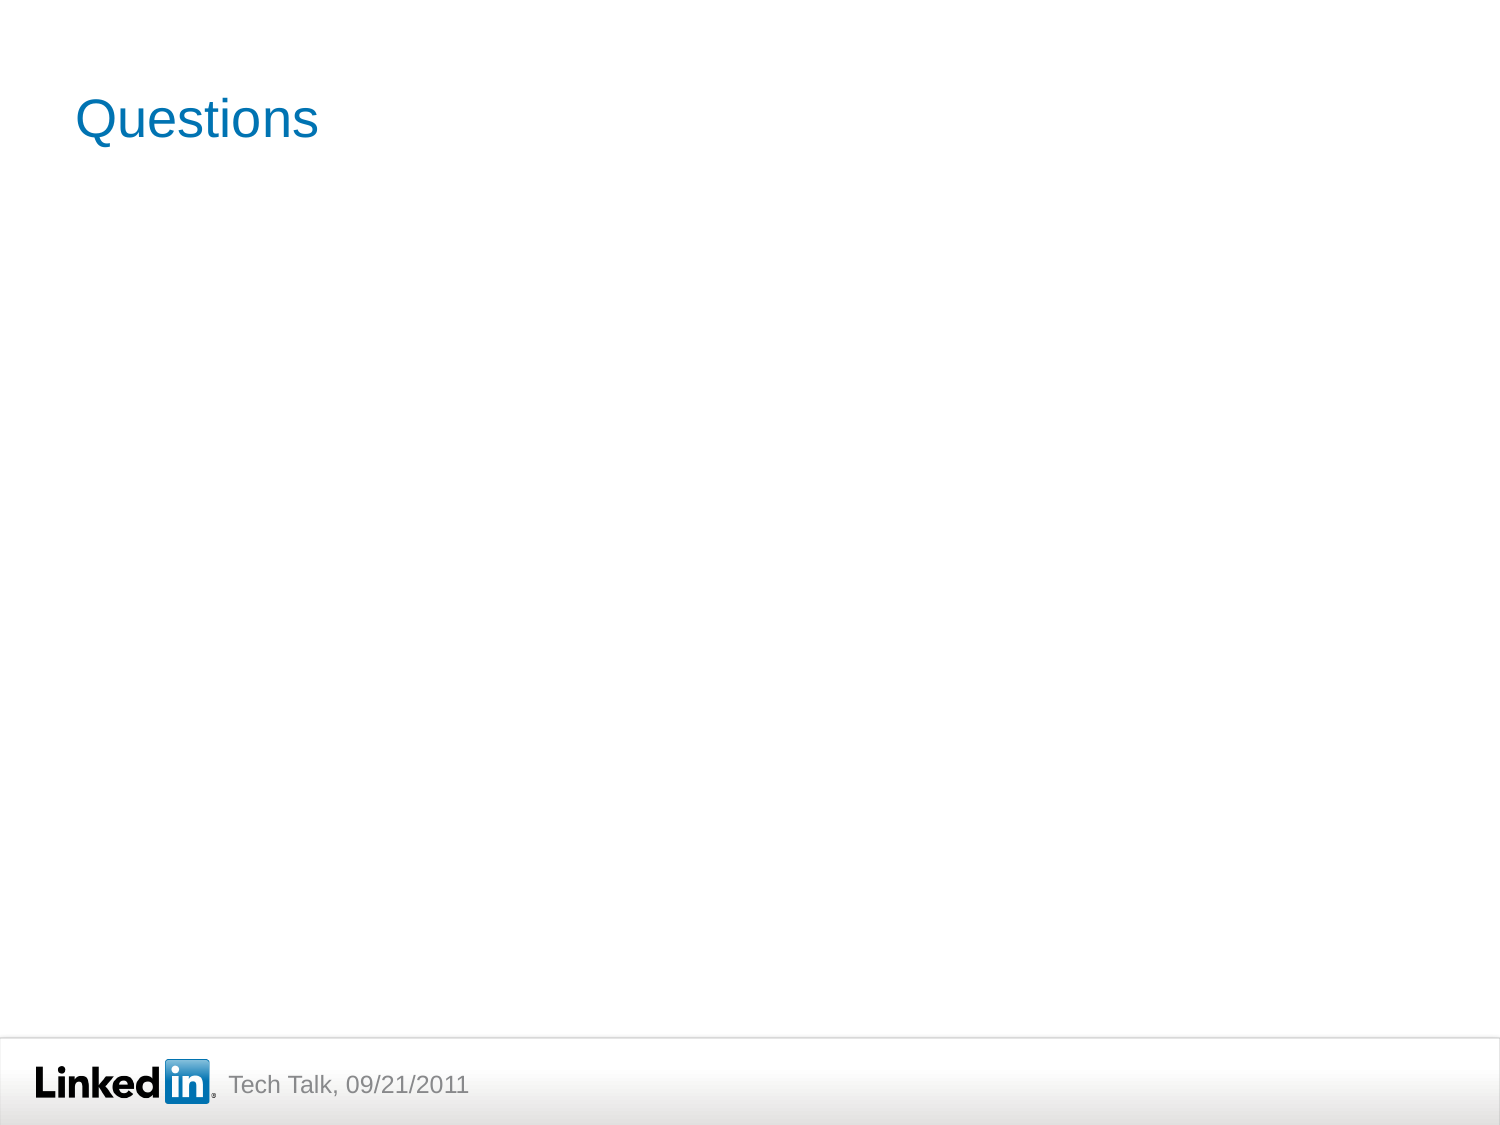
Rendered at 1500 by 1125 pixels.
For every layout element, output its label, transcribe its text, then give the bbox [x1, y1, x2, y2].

picture [36, 1059, 216, 1104]
title Questions [75, 33, 1425, 199]
